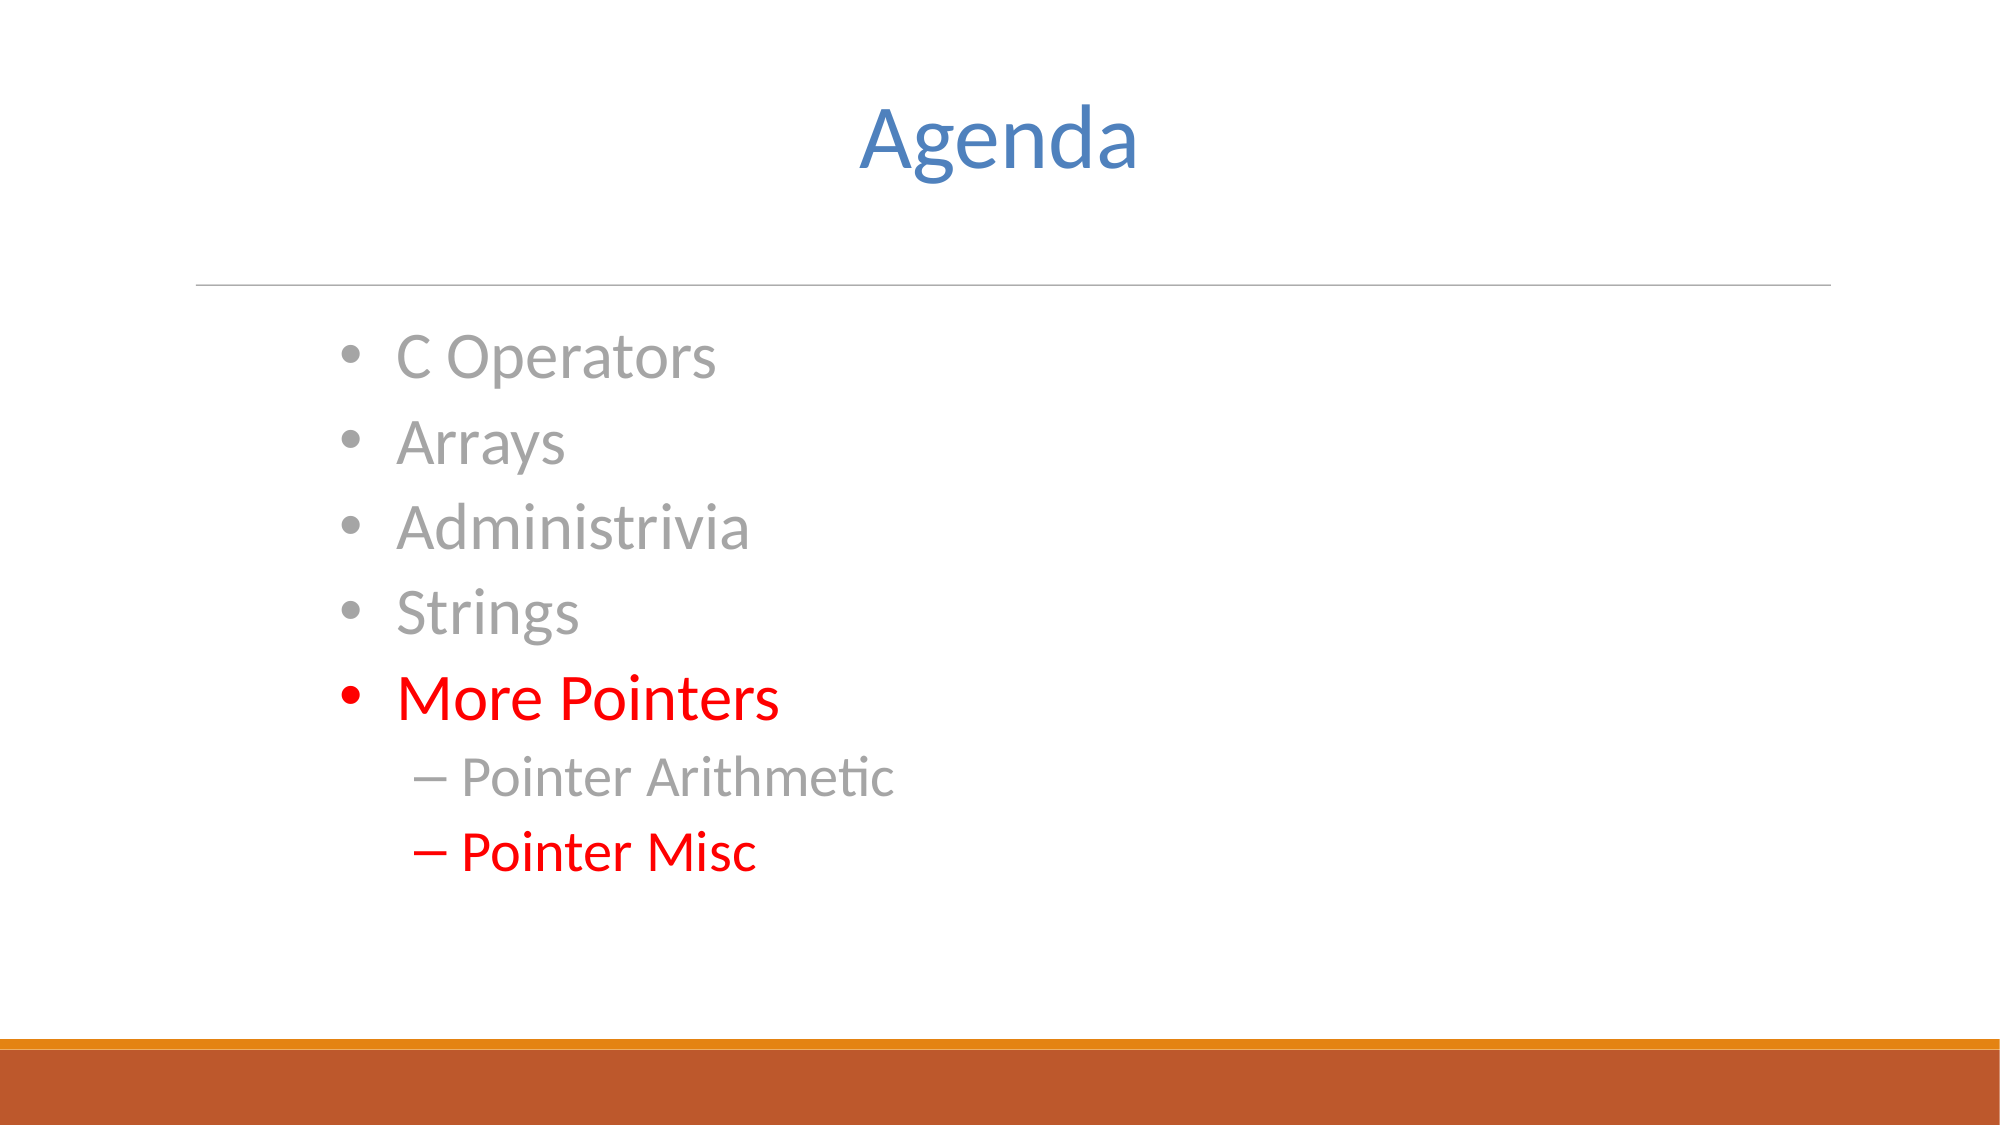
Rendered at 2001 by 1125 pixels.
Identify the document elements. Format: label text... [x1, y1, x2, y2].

title Agenda [324, 45, 1675, 233]
list C Operators Arrays Administrivia Strings More Pointers Pointer Arithmetic Pointer Misc [324, 313, 1675, 1109]
